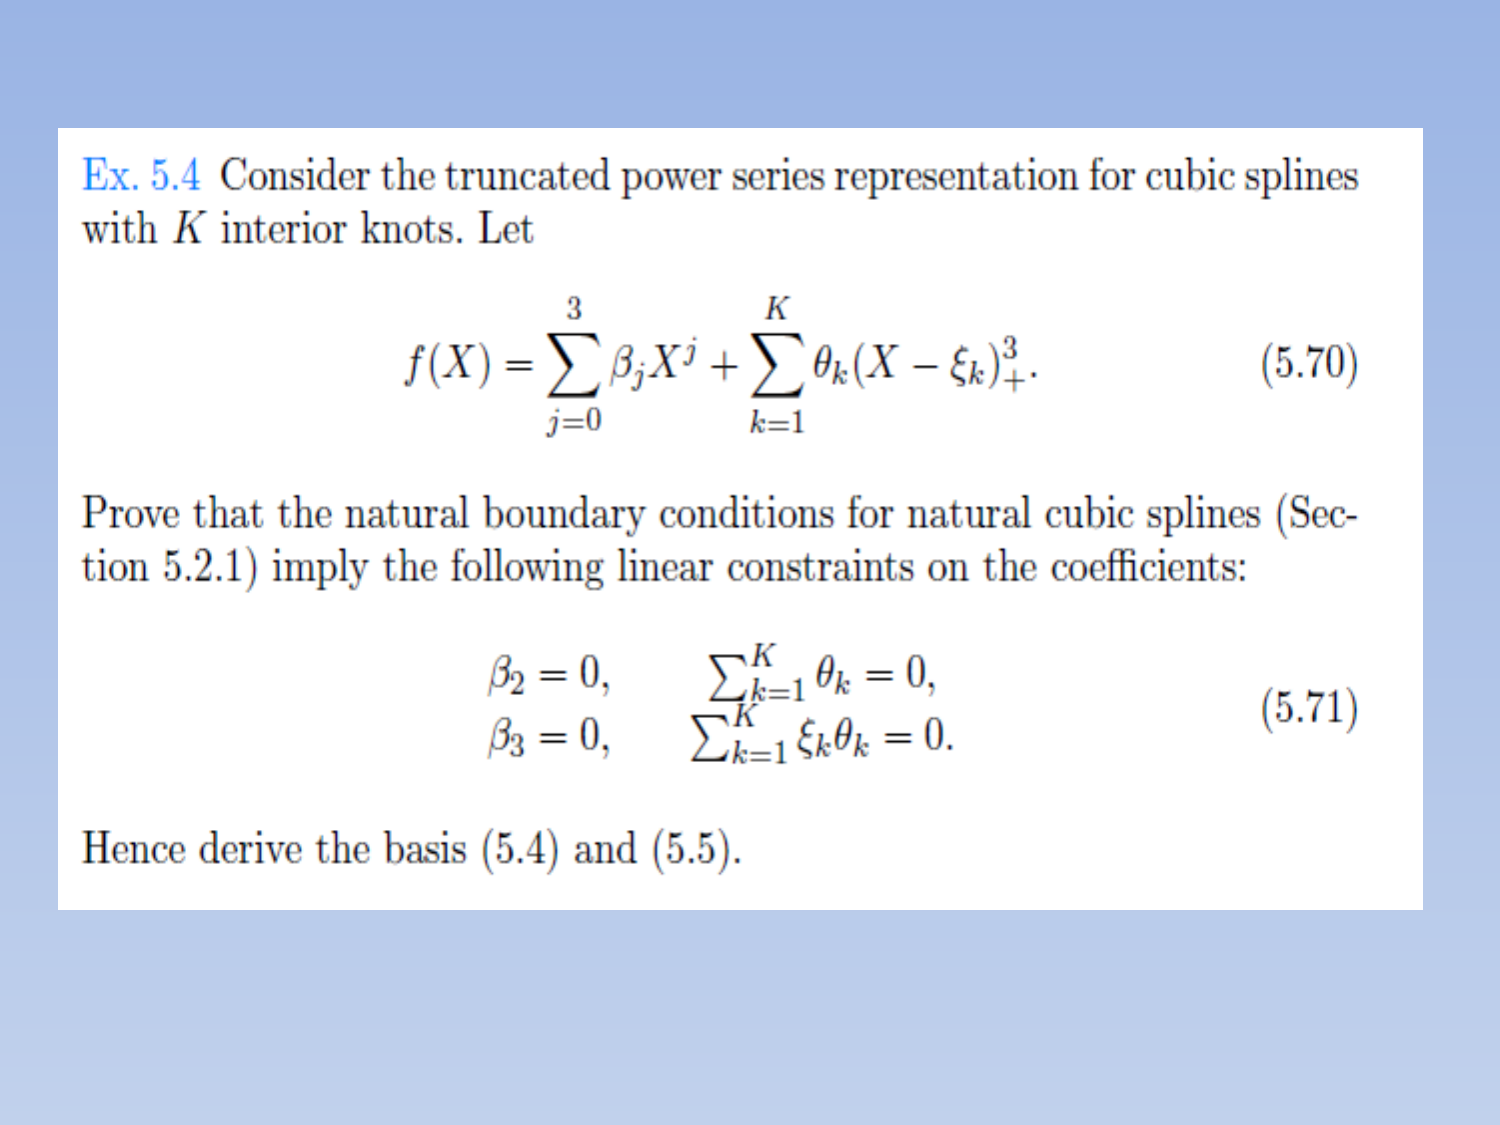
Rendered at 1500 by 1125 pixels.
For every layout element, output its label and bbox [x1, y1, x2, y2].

list [58, 128, 1424, 910]
